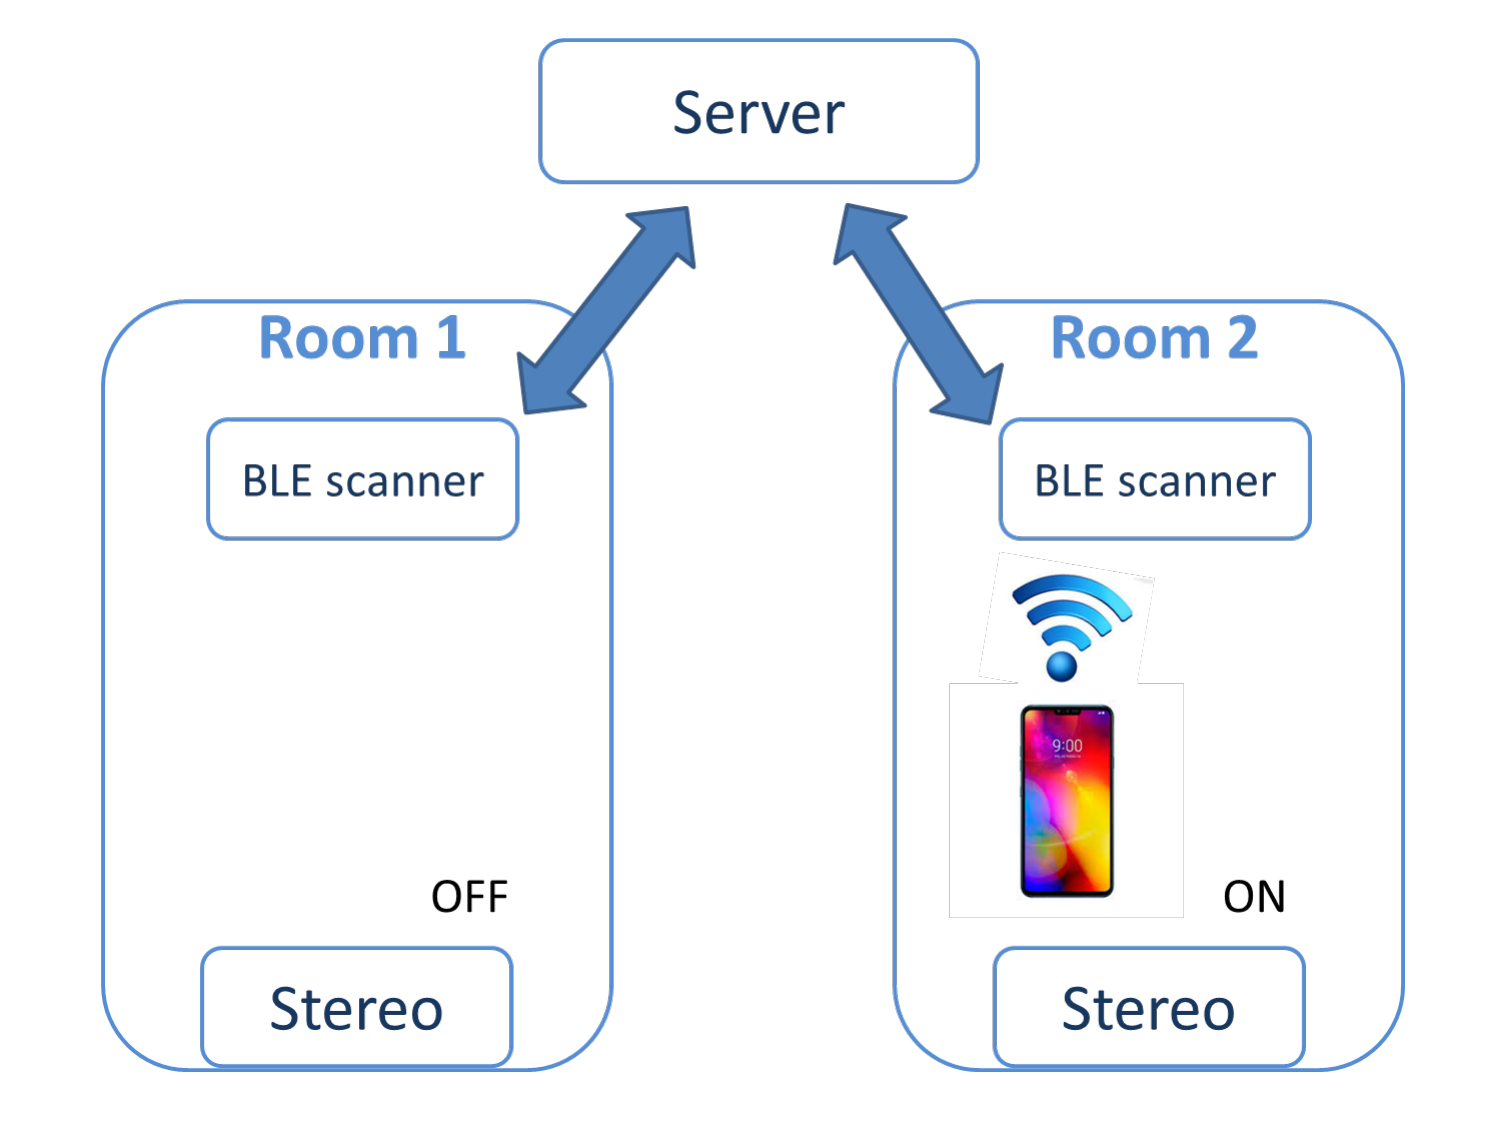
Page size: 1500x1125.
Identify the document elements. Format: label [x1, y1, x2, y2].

picture [101, 38, 1405, 1088]
